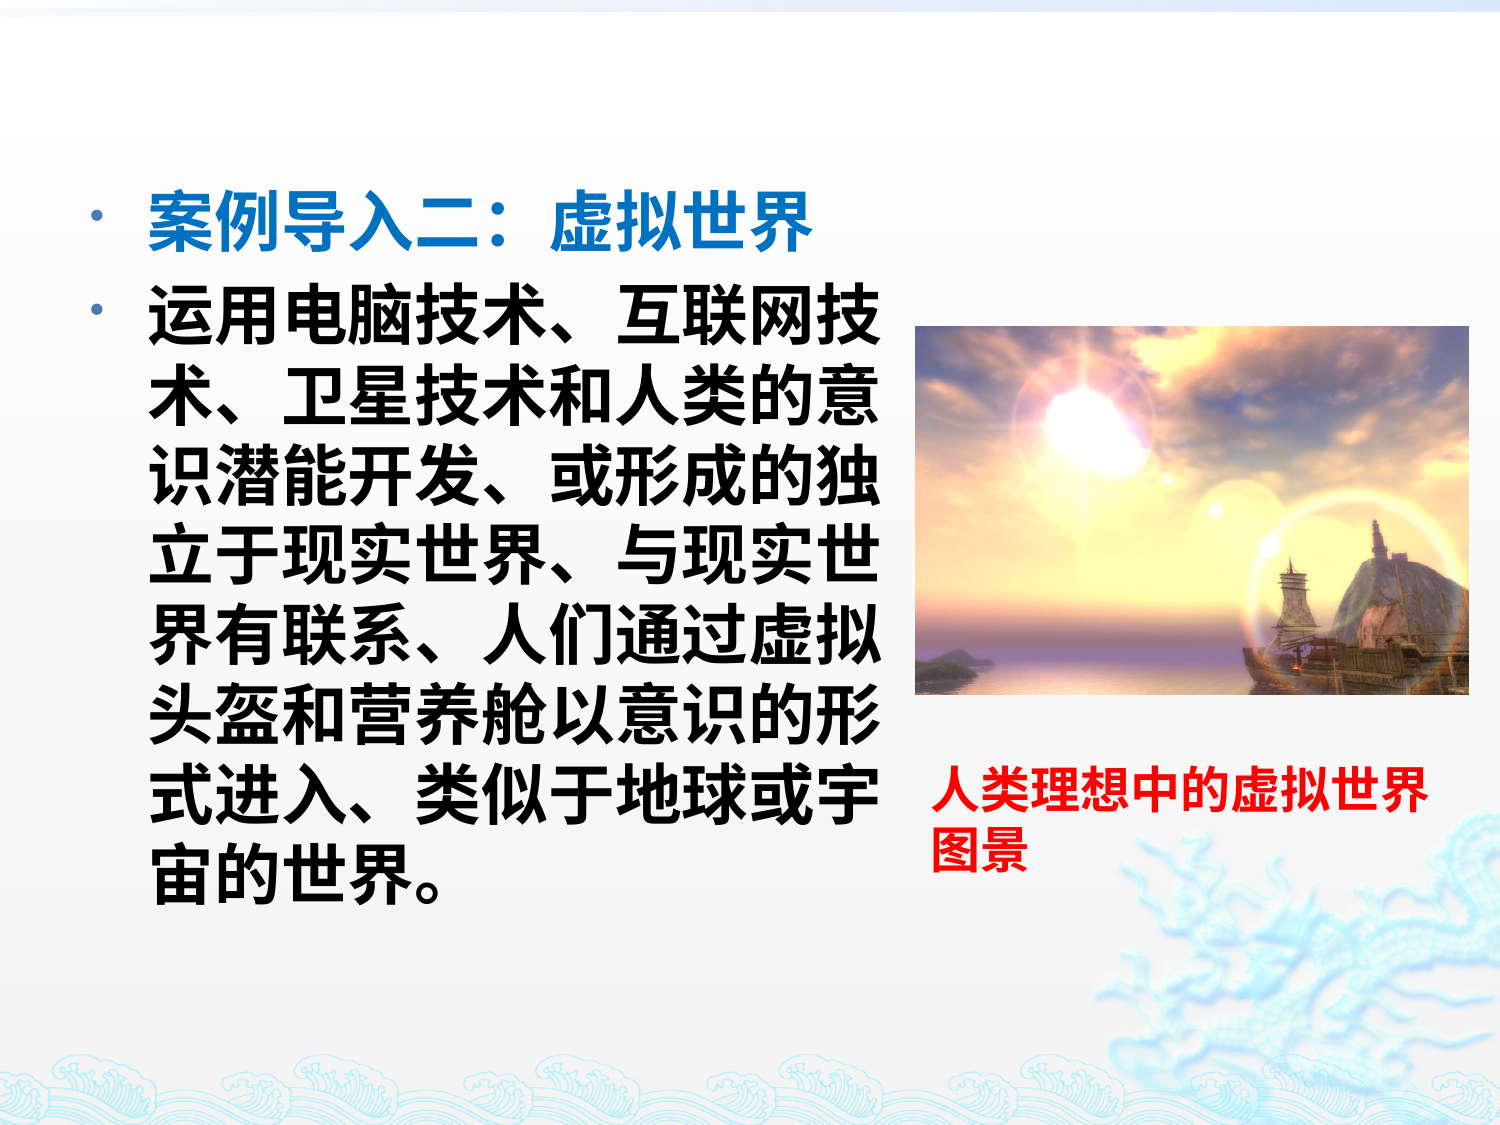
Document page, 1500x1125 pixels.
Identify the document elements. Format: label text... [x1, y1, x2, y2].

text_box 人类理想中的虚拟世界图景 [915, 751, 1459, 887]
picture [914, 325, 1469, 696]
list 案例导入二：虚拟世界 运用电脑技术、互联网技术、卫星技术和人类的意识潜能开发、或形成的独立于现实世界、与现实世界有联系、人们通过虚拟头盔和营养舱以意识的形式进入、类似于地球或宇宙的世界。 [76, 172, 941, 1053]
